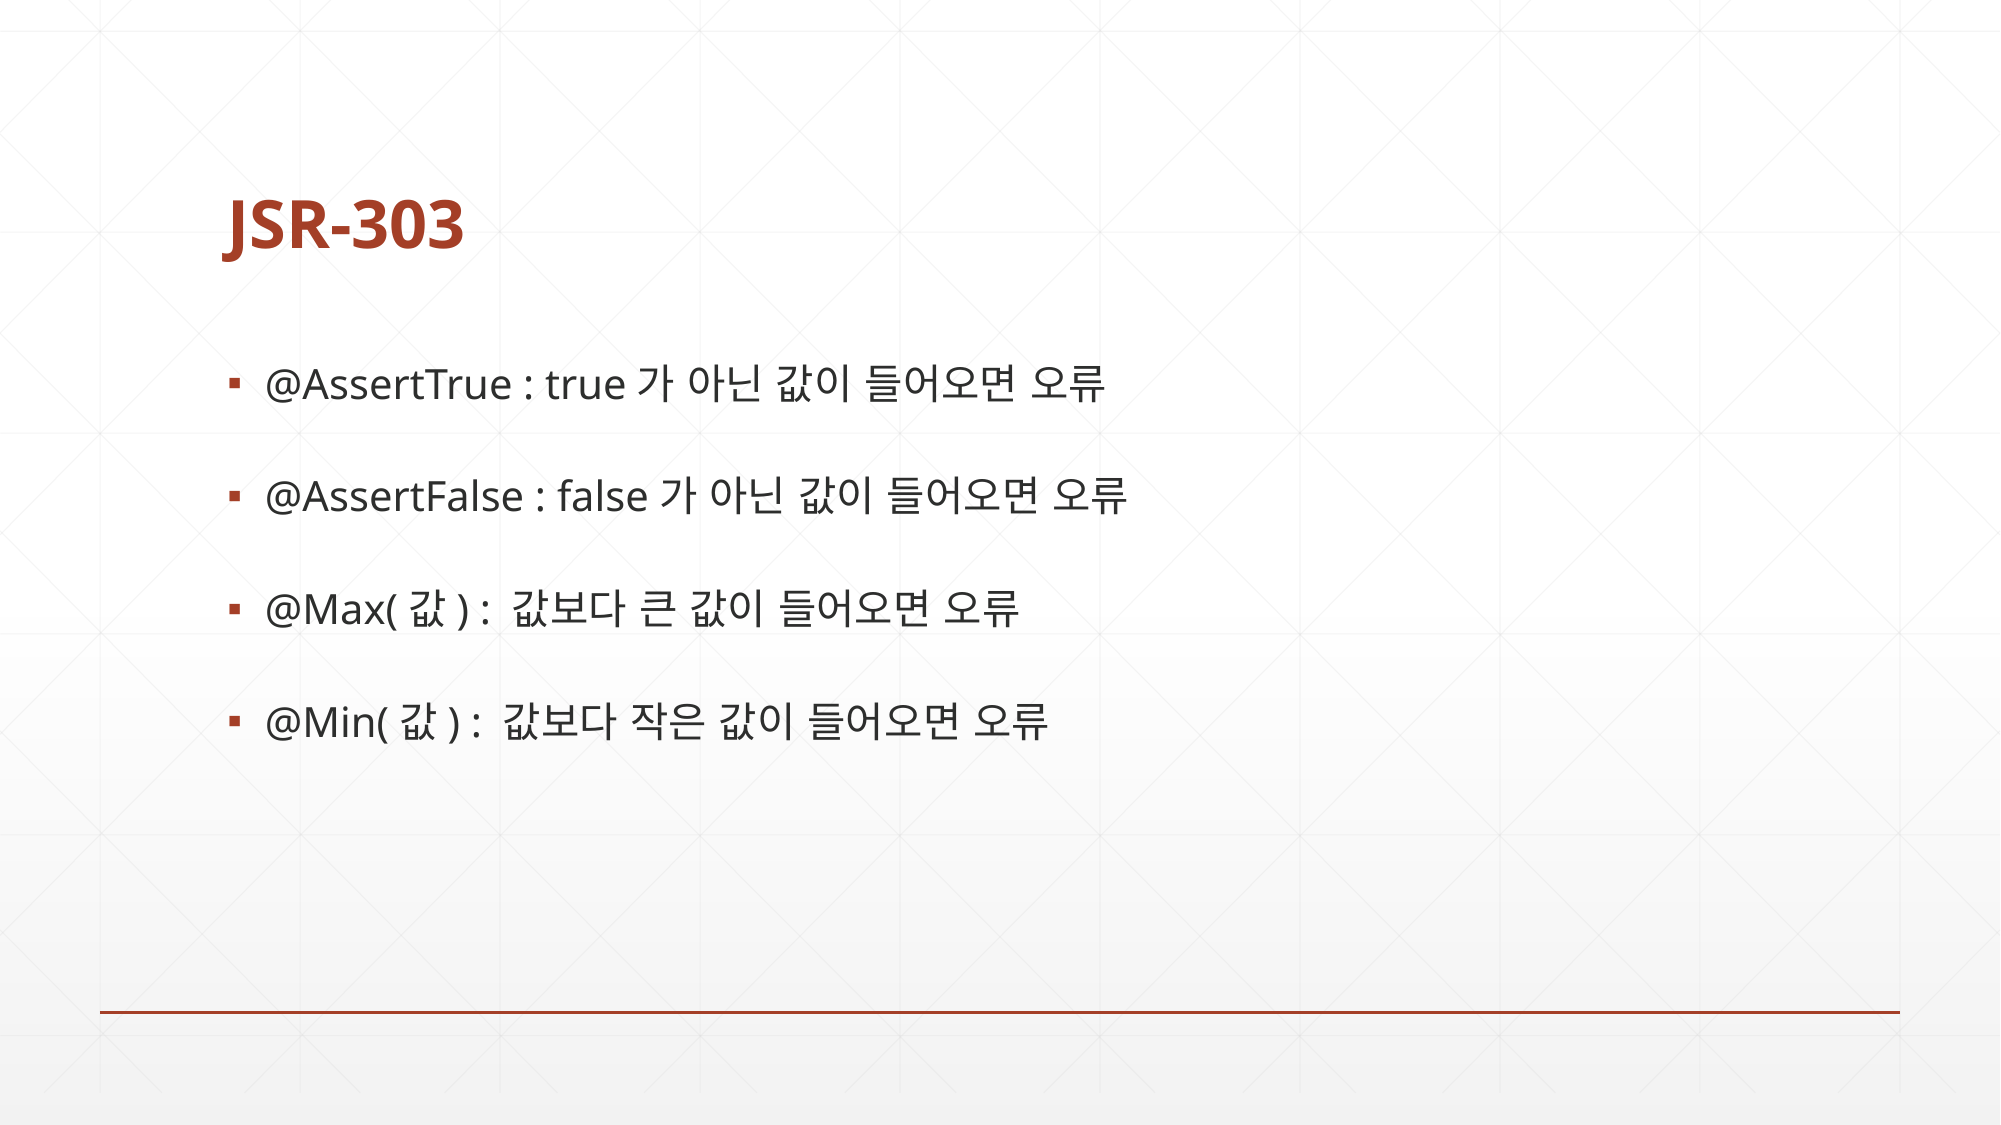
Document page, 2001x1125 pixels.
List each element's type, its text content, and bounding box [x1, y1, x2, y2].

list @AssertTrue : true가 아닌 값이 들어오면 오류 @AssertFalse : false가 아닌 값이 들어오면 오류 @Max(값) : 값보다 큰 값이 들어오면 오류 @Min(값) : 값보다 작은 값이 들어오면 오류 [212, 324, 1788, 950]
title JSR-303 [212, 82, 1788, 271]
